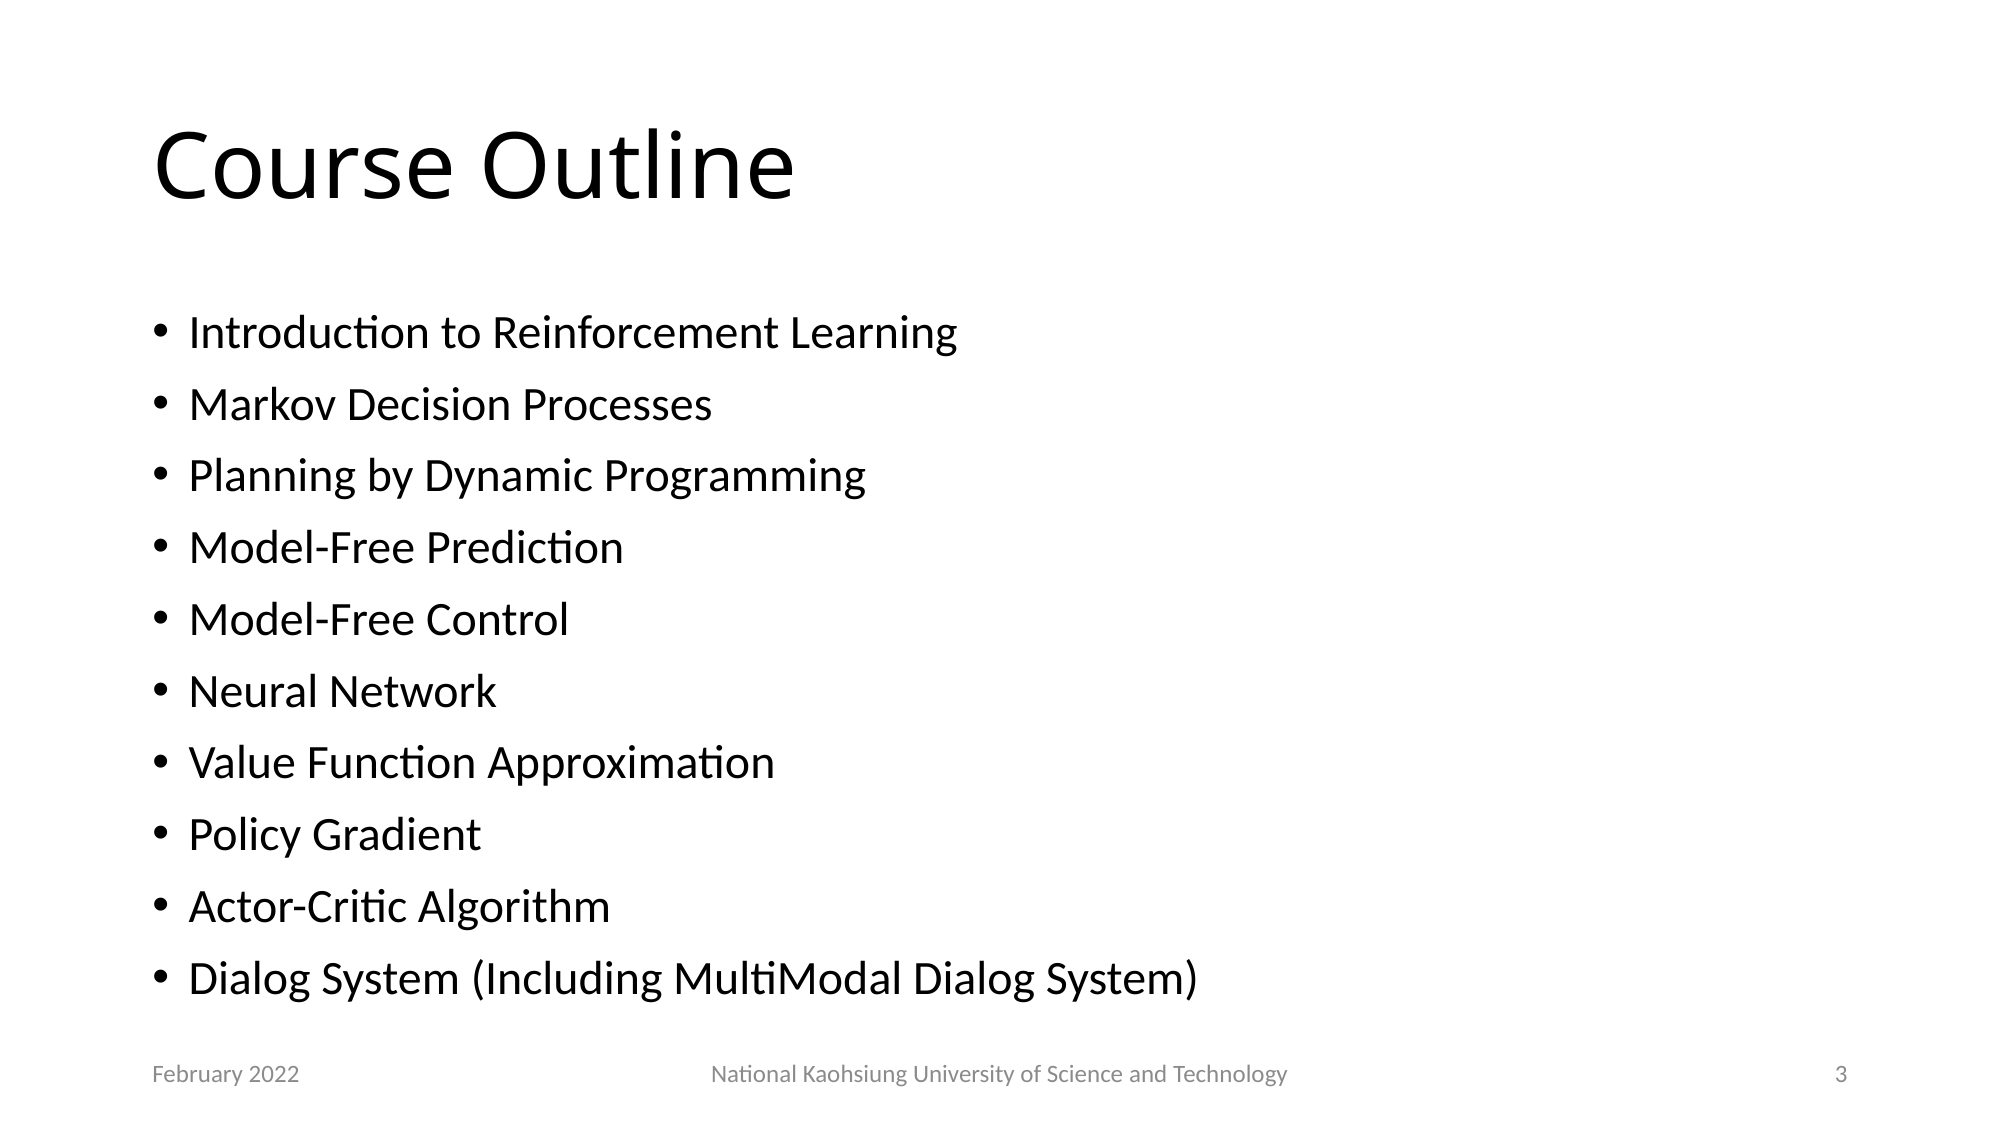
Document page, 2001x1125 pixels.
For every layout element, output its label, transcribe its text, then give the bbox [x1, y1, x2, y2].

slide_number 3 [1412, 1042, 1863, 1103]
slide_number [137, 1042, 588, 1103]
list Introduction to Reinforcement Learning Markov Decision Processes Planning by Dynamic Programming Model-Free Prediction Model-Free Control Neural Network Value Function Approximation Policy Gradient Actor-Critic Algorithm Dialog System (Including MultiModal Dialog System) [137, 299, 1863, 1014]
title Course Outline [137, 59, 1863, 278]
footer National Kaohsiung University of Science and Technology [662, 1042, 1338, 1103]
